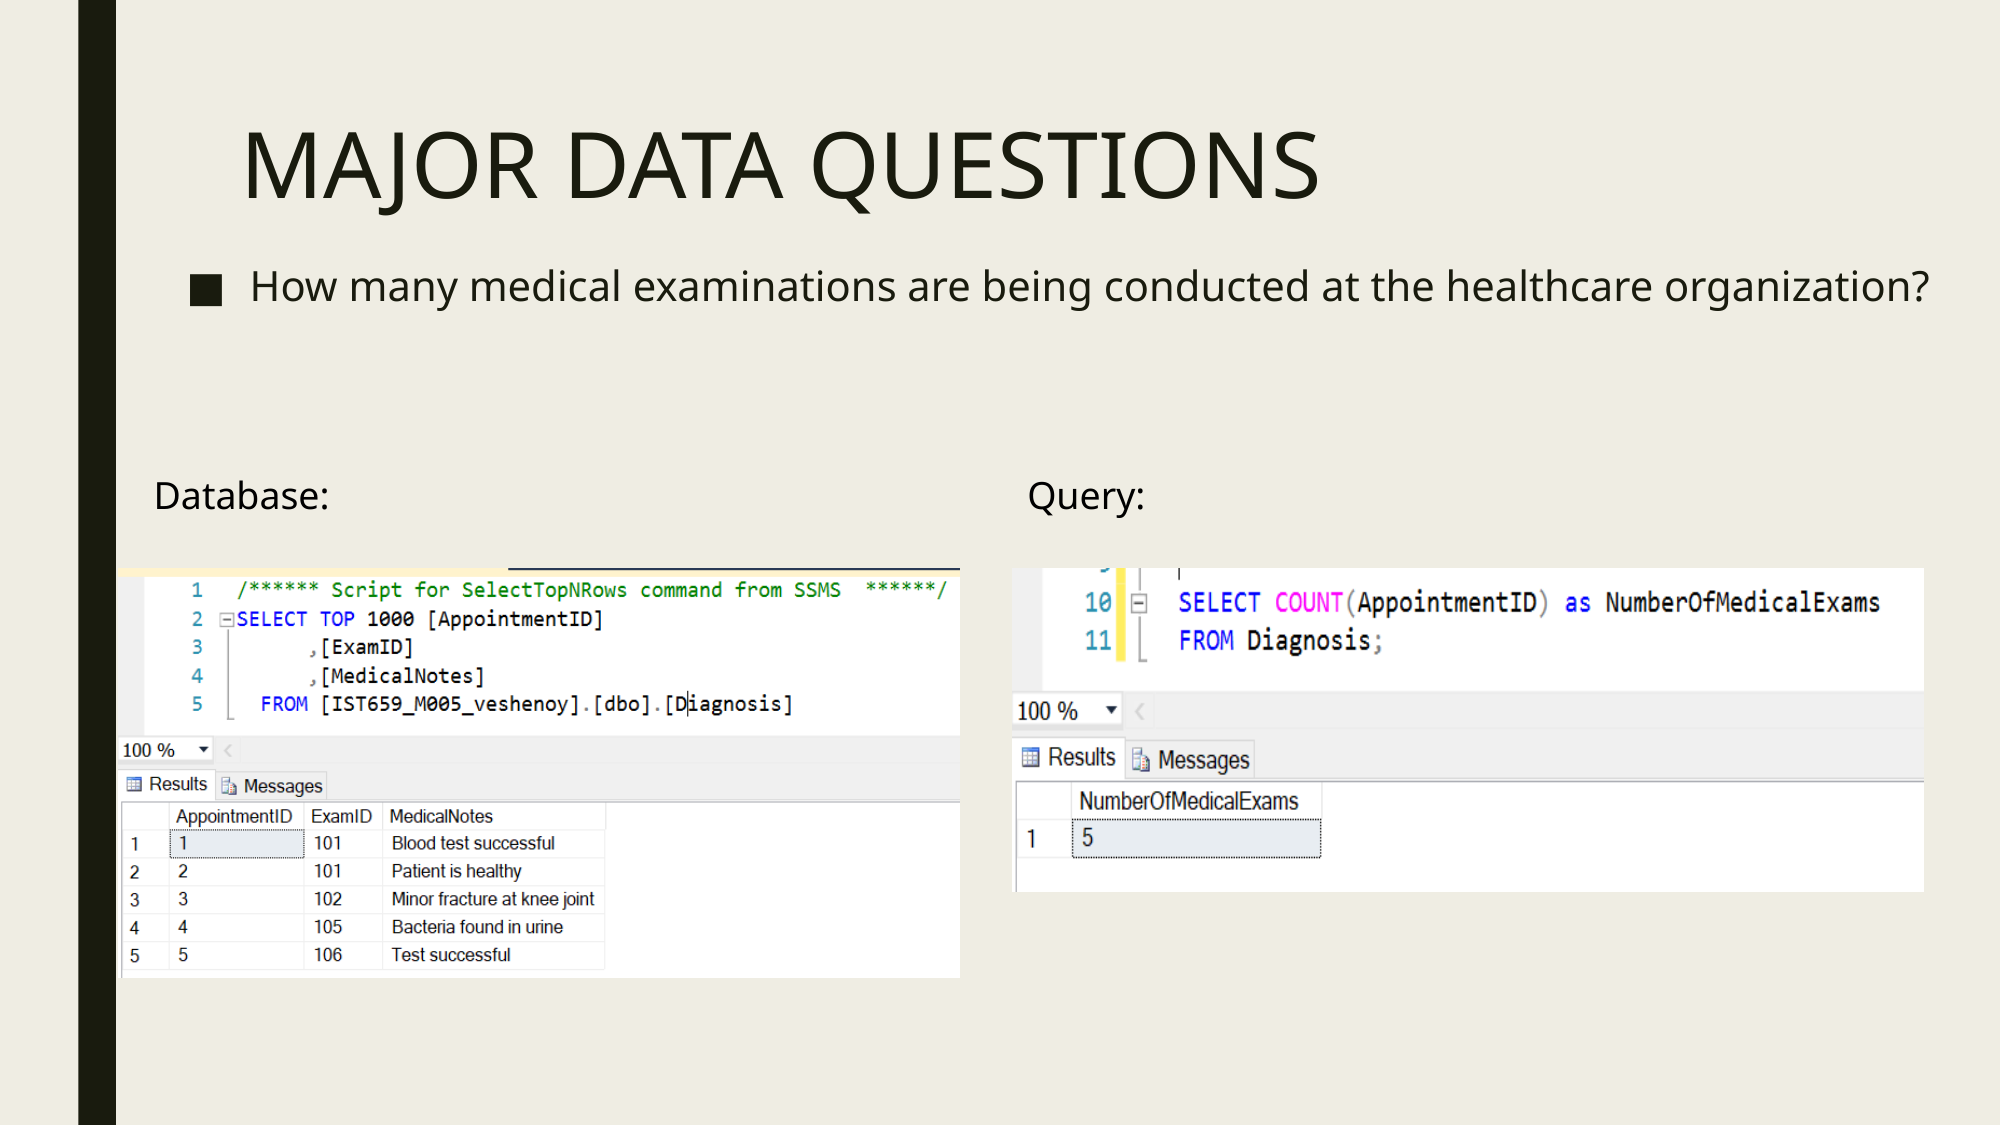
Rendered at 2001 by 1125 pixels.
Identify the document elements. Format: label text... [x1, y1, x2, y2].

title MAJOR DATA QUESTIONS [225, 112, 1800, 256]
picture [1012, 568, 1924, 892]
text_box Database: [138, 464, 629, 525]
picture [118, 568, 960, 978]
list How many medical examinations are being conducted at the healthcare organization? [171, 256, 1961, 797]
text_box Query: [1012, 464, 1503, 525]
